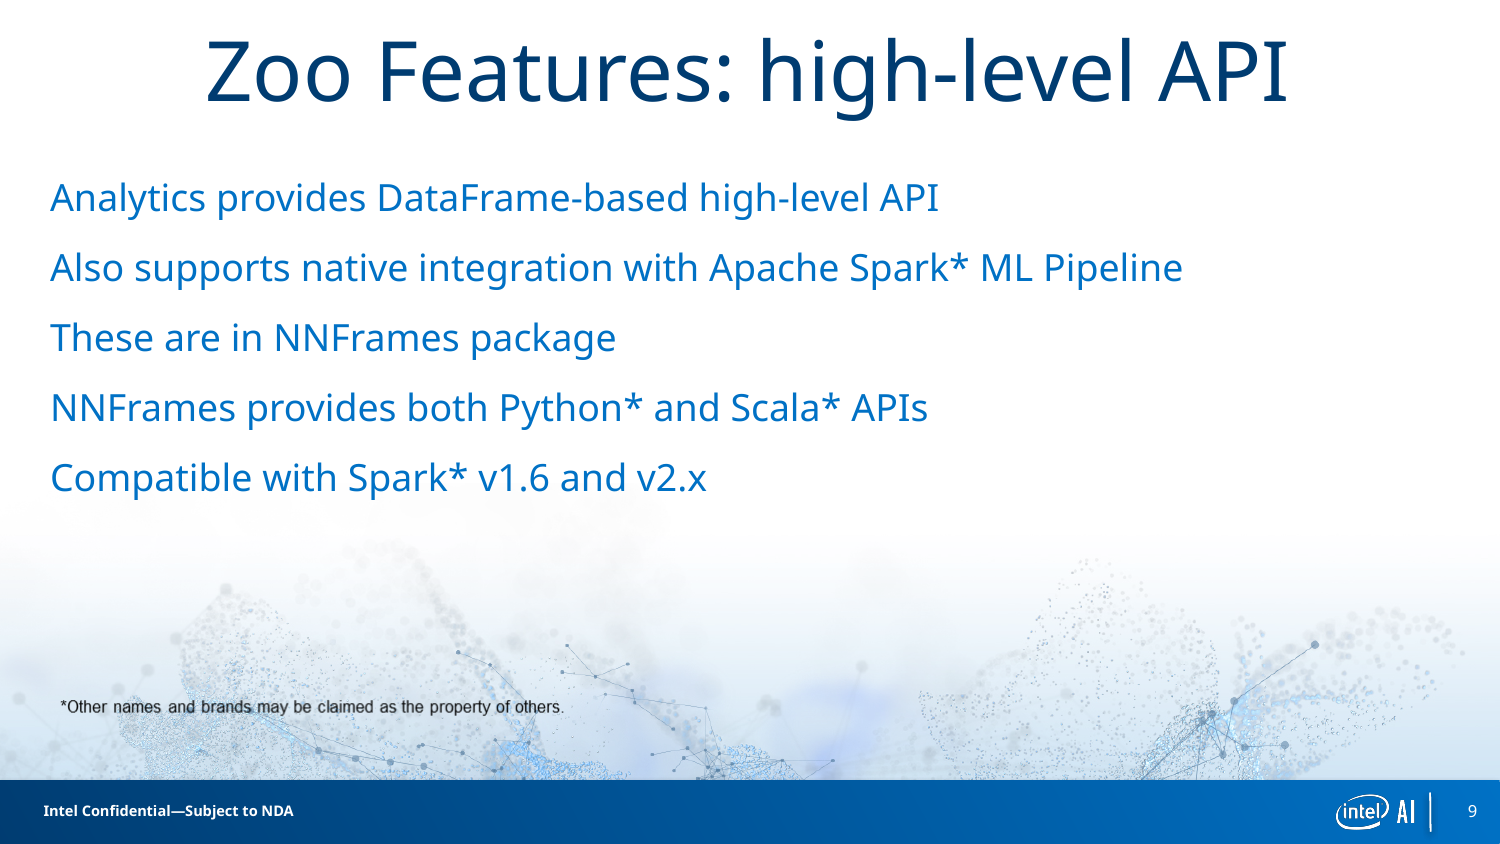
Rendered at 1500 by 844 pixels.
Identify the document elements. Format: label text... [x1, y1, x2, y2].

list Analytics provides DataFrame-based high-level API Also supports native integration with Apache Spark* ML Pipeline These are in NNFrames package NNFrames provides both Python* and Scala* APIs Compatible with Spark* v1.6 and v2.x [50, 174, 1447, 760]
title Zoo Features: high-level API [50, 24, 1447, 131]
picture [49, 691, 575, 728]
picture [1335, 794, 1415, 830]
